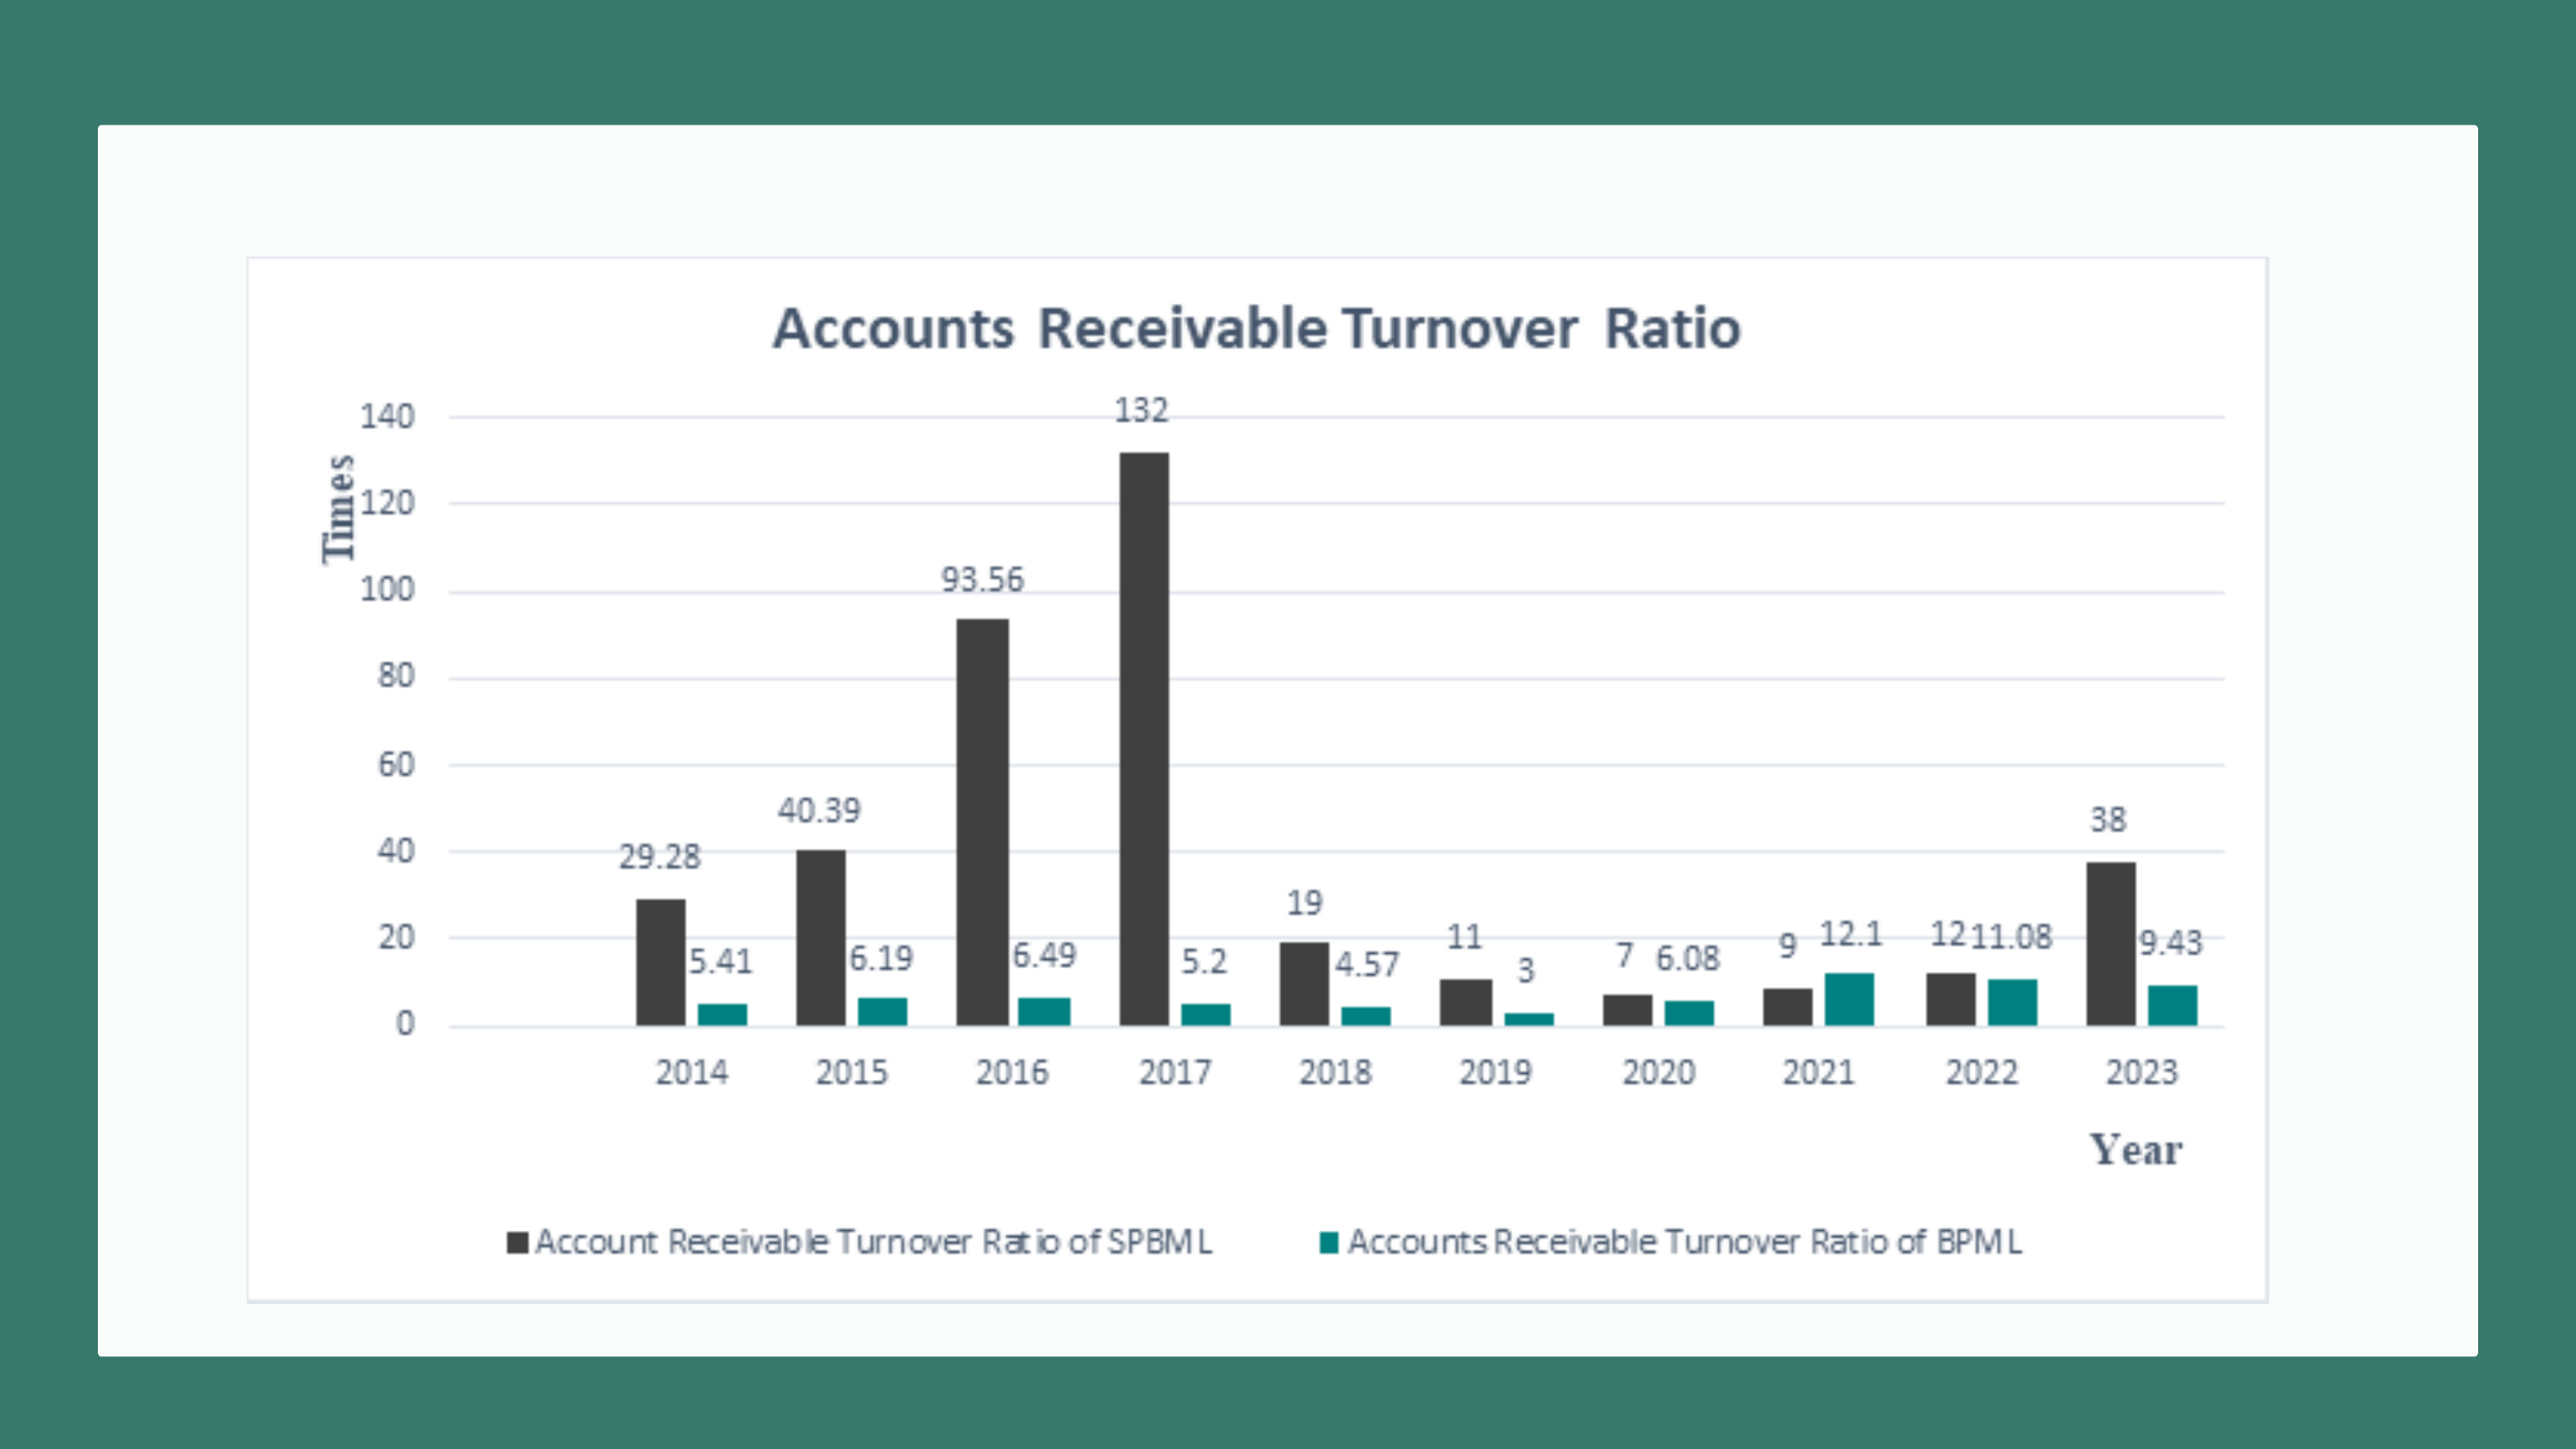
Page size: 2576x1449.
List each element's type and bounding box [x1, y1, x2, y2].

text_box [97, 124, 2479, 1357]
